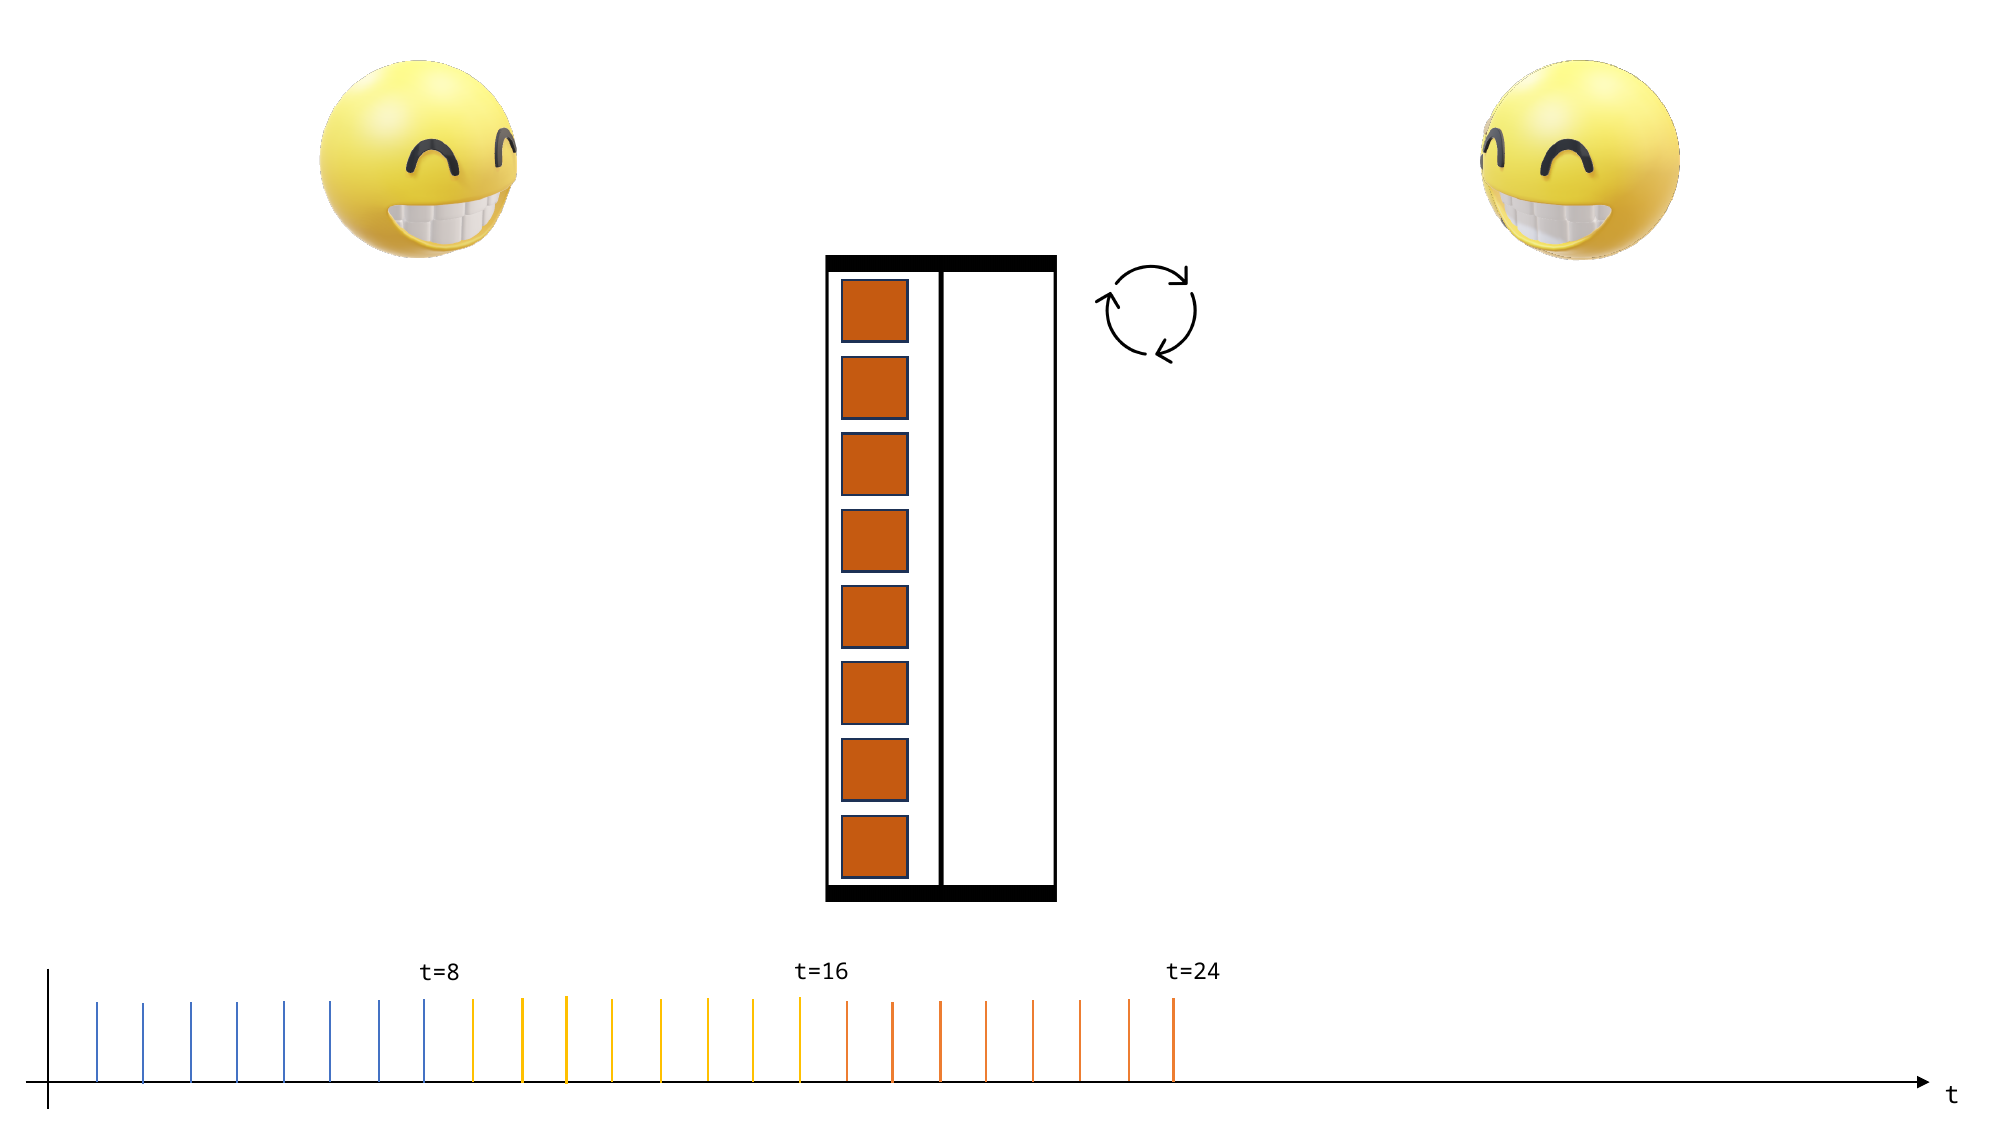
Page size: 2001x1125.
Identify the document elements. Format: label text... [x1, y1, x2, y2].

picture [1476, 53, 1686, 266]
picture [808, 159, 959, 999]
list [959, 159, 1074, 999]
picture [1073, 236, 1224, 387]
text_box t=8 [403, 950, 475, 993]
picture [313, 53, 523, 266]
text_box t=24 [1150, 949, 1236, 992]
text_box t [1929, 1071, 1975, 1117]
text_box t=16 [779, 949, 808, 992]
